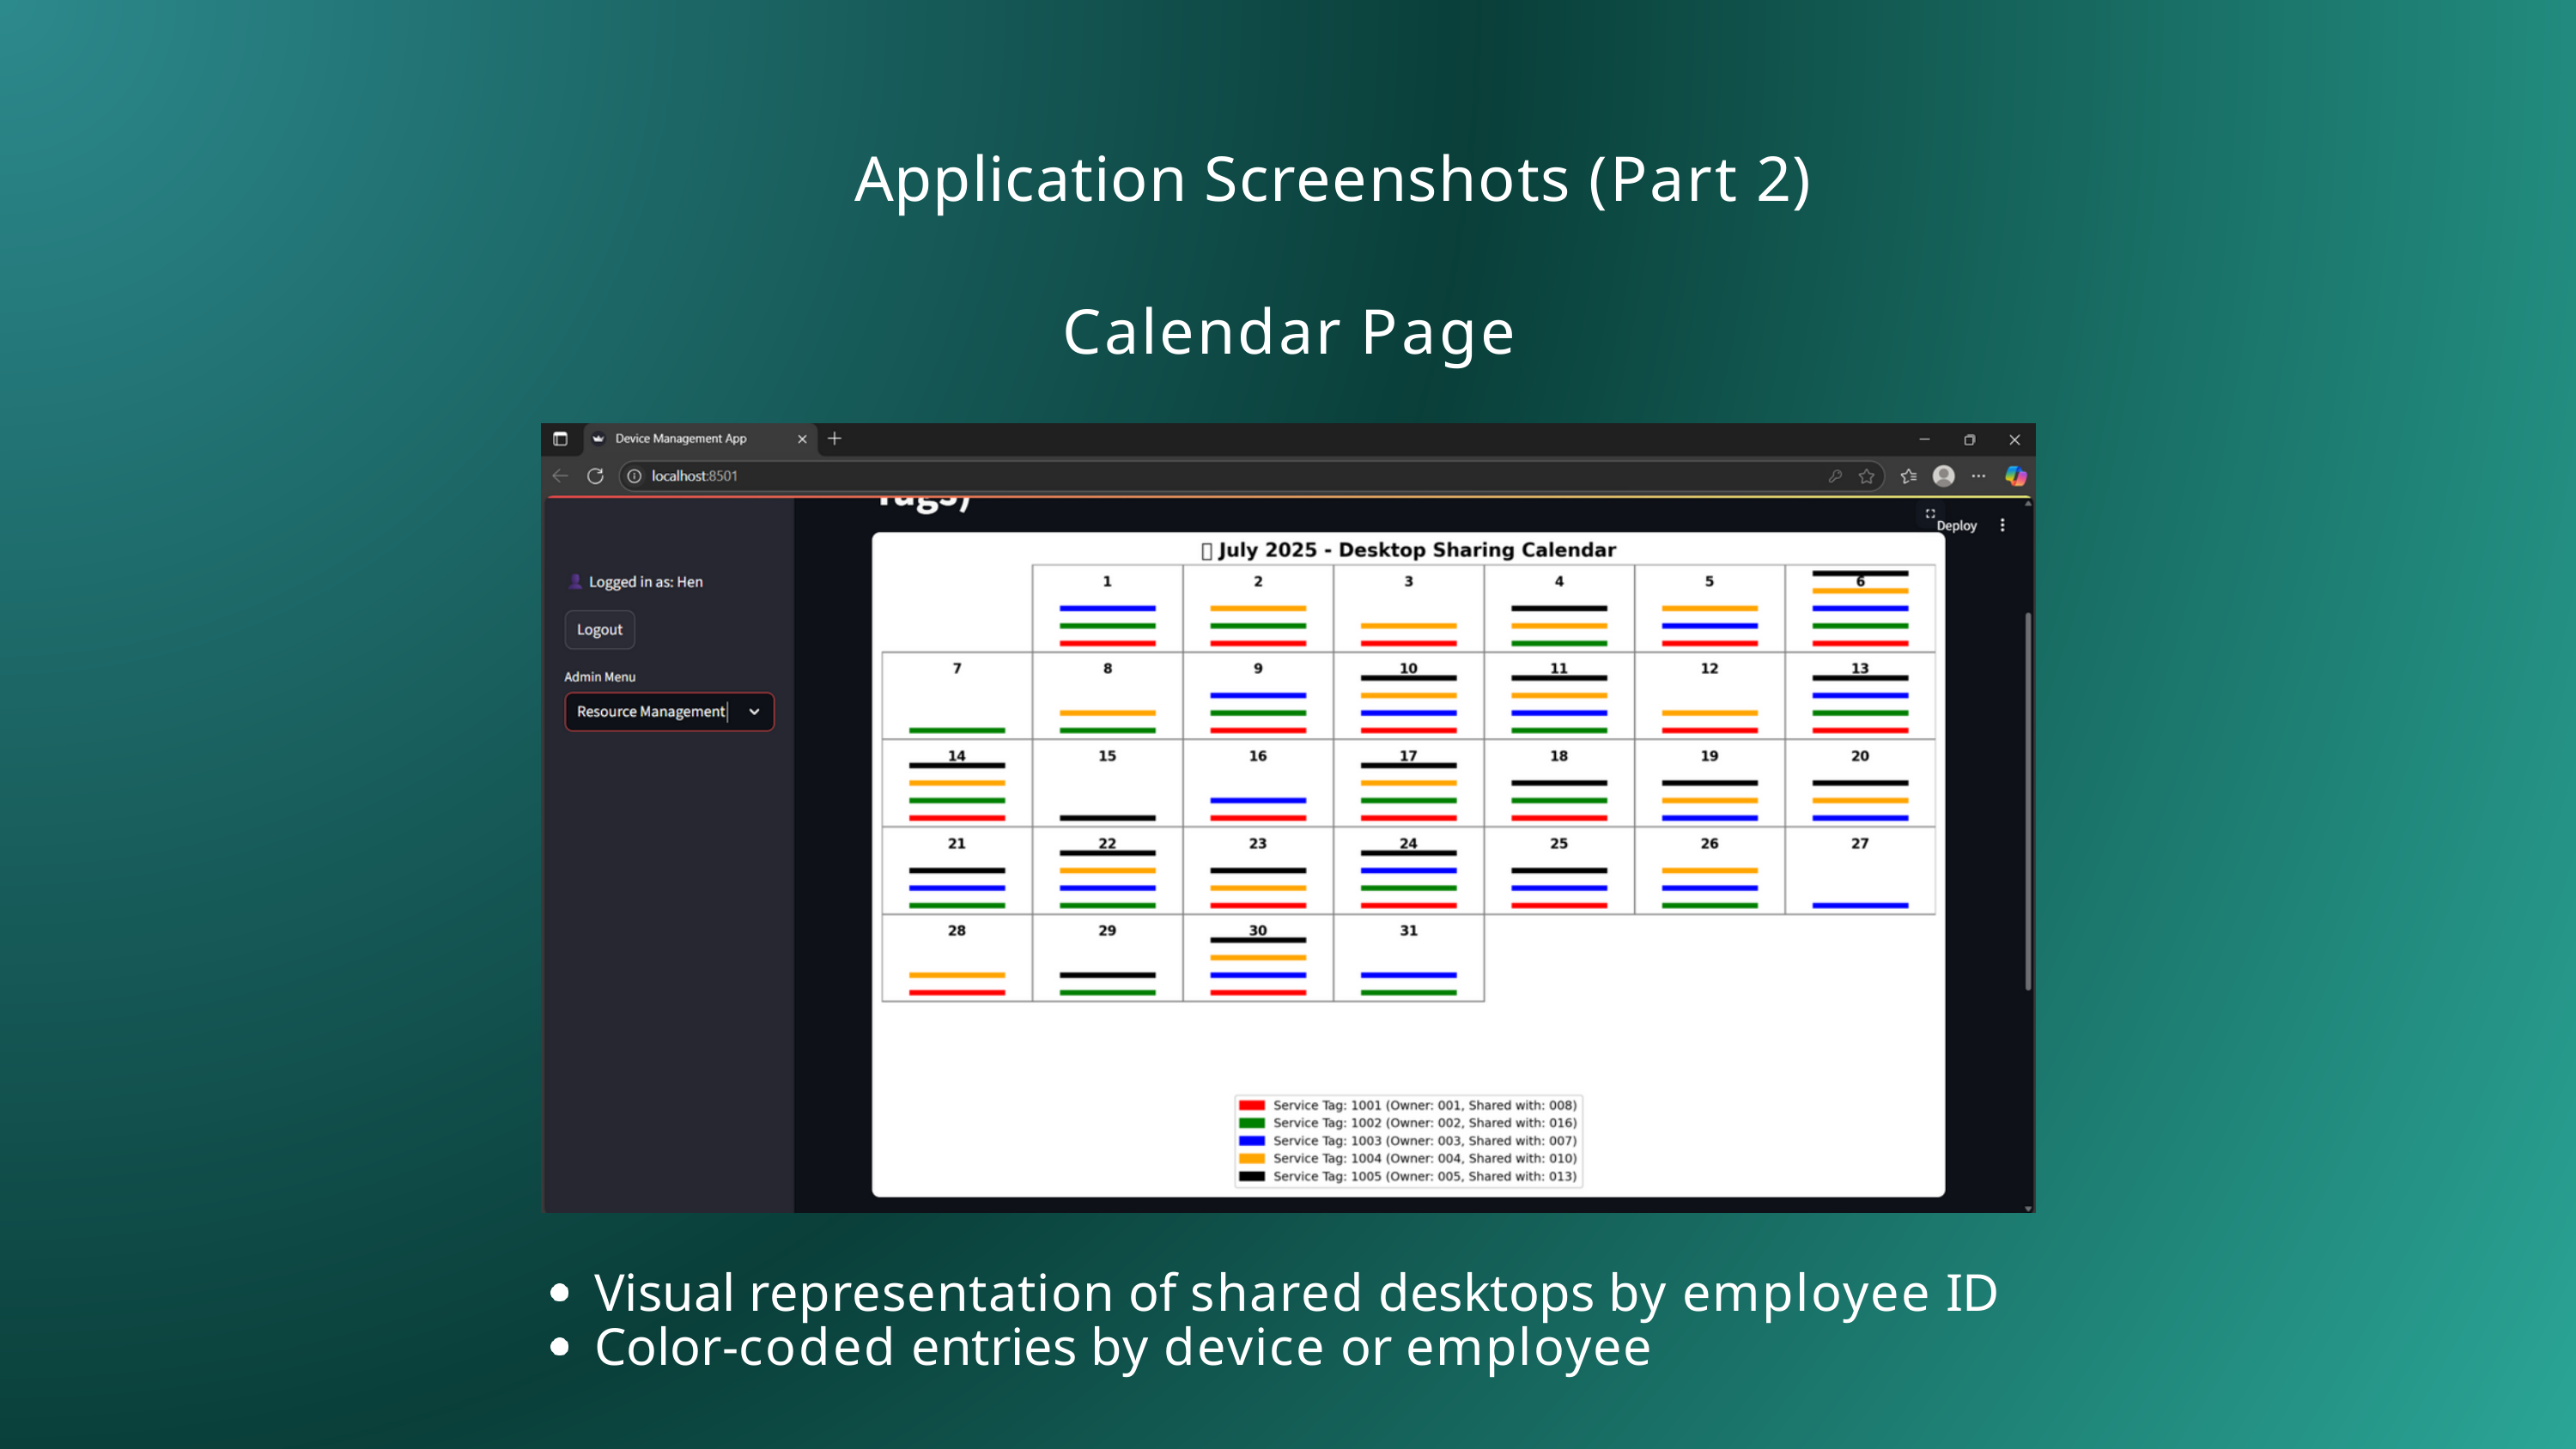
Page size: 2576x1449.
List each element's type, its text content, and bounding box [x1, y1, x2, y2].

picture [0, 0, 2576, 1449]
title Application Screenshots (Part 2) Calendar Page [853, 137, 1850, 382]
text_box Visual representation of shared desktops by employee ID Color-coded entries by device or employee [592, 1258, 2048, 1375]
